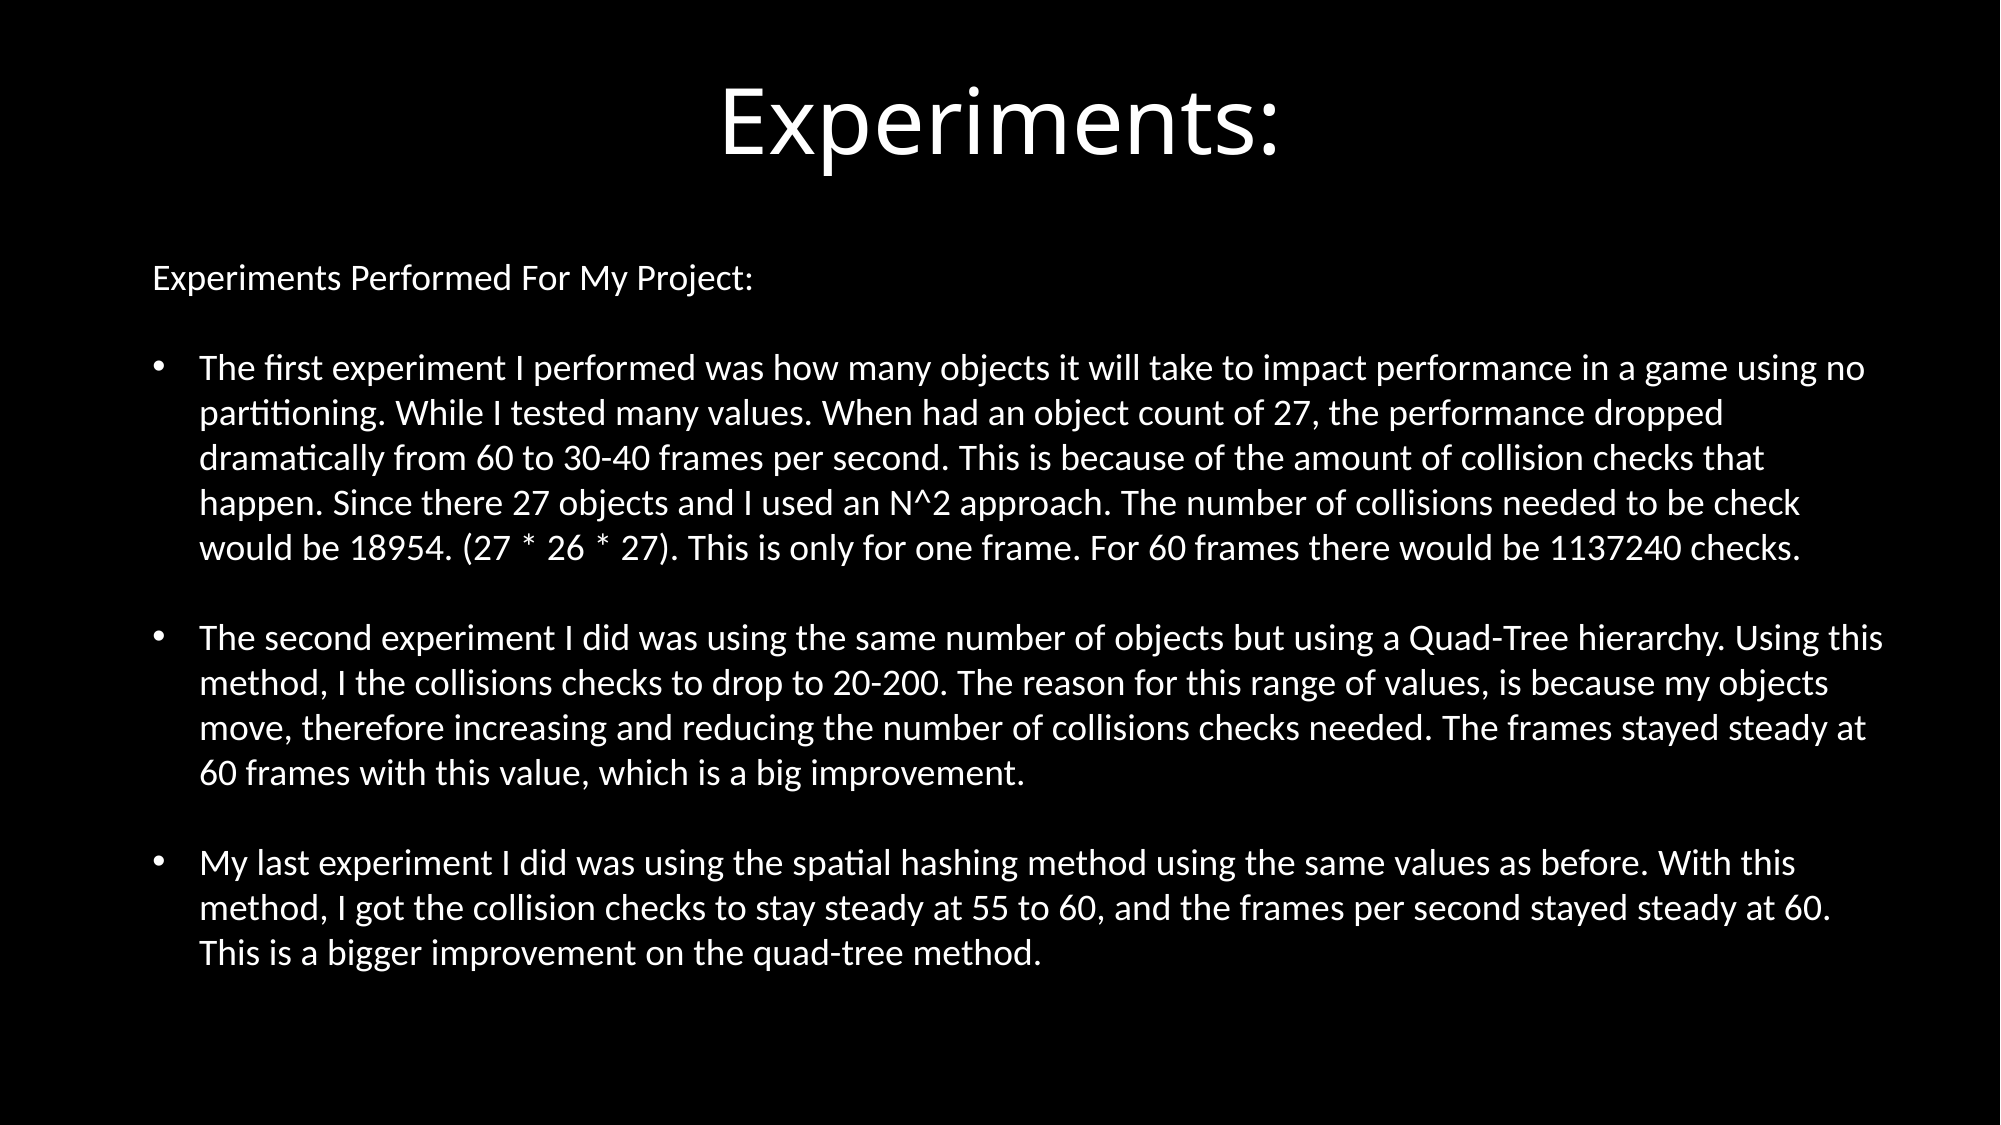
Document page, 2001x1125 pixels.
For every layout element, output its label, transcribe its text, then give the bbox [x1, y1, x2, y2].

text_box Experiments Performed For My Project: The first experiment I performed was how many objects it will take to impact performance in a game using no partitioning. While I tested many values. When had an object count of 27, the performance dropped dramatically from 60 to 30-40 frames per second. This is because of the amount of collision checks that happen. Since there 27 objects and I used an N^2 approach. The number of collisions needed to be check would be 18954. (27 * 26 * 27). This is only for one frame. For 60 frames there would be 1137240 checks. The second experiment I did was using the same number of objects but using a Quad-Tree hierarchy. Using this method, I the collisions checks to drop to 20-200. The reason for this range of values, is because my objects move, therefore increasing and reducing the number of collisions checks needed. The frames stayed steady at 60 frames with this value, which is a big improvement. My last experiment I did was using the spatial hashing method using the same values as before. With this method, I got the collision checks to stay steady at 55 to 60, and the frames per second stayed steady at 60. This is a bigger improvement on the quad-tree method. [137, 245, 1909, 981]
title Experiments: [137, 4, 1863, 245]
